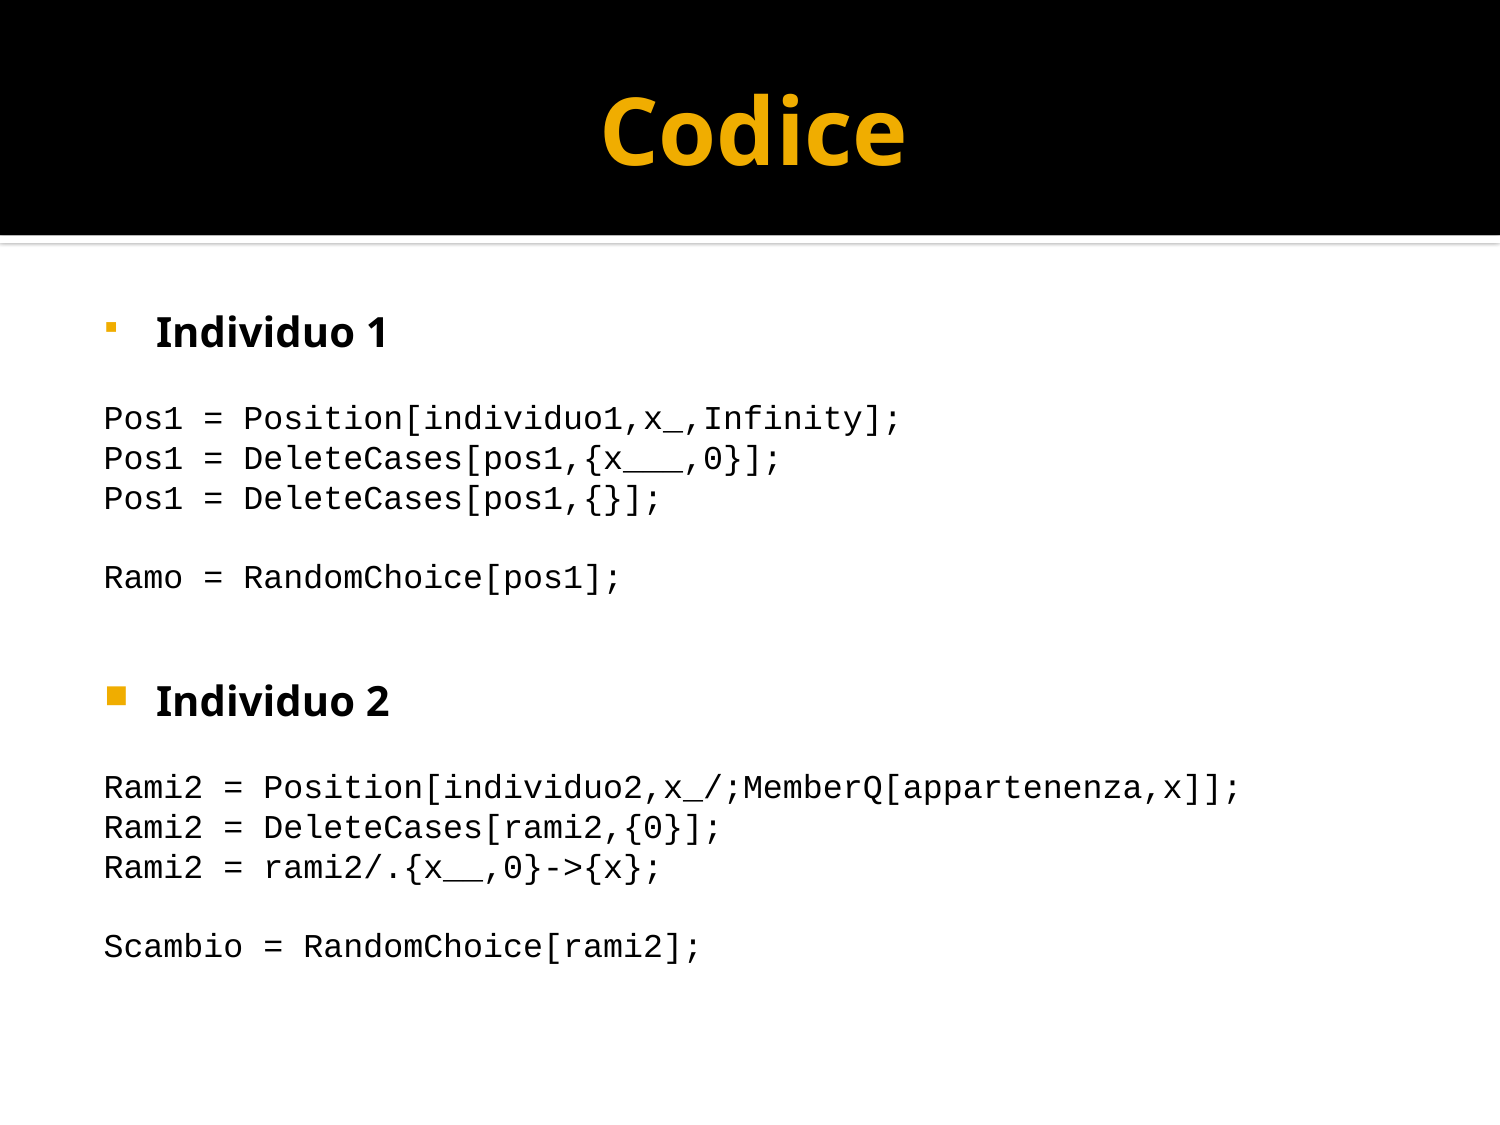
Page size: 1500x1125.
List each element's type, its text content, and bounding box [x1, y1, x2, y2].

list Individuo 1 Pos1 = Position[individuo1,x_,Infinity]; Pos1 = DeleteCases[pos1,{x___,0}]; Pos1 = DeleteCases[pos1,{}]; Ramo = RandomChoice[pos1]; Individuo 2 Rami2 = Position[individuo2,x_/;MemberQ[appartenenza,x]]; Rami2 = DeleteCases[rami2,{0}]; Rami2 = rami2/.{x__,0}->{x}; Scambio = RandomChoice[rami2]; [75, 291, 1425, 1050]
title Codice [75, 25, 1425, 231]
